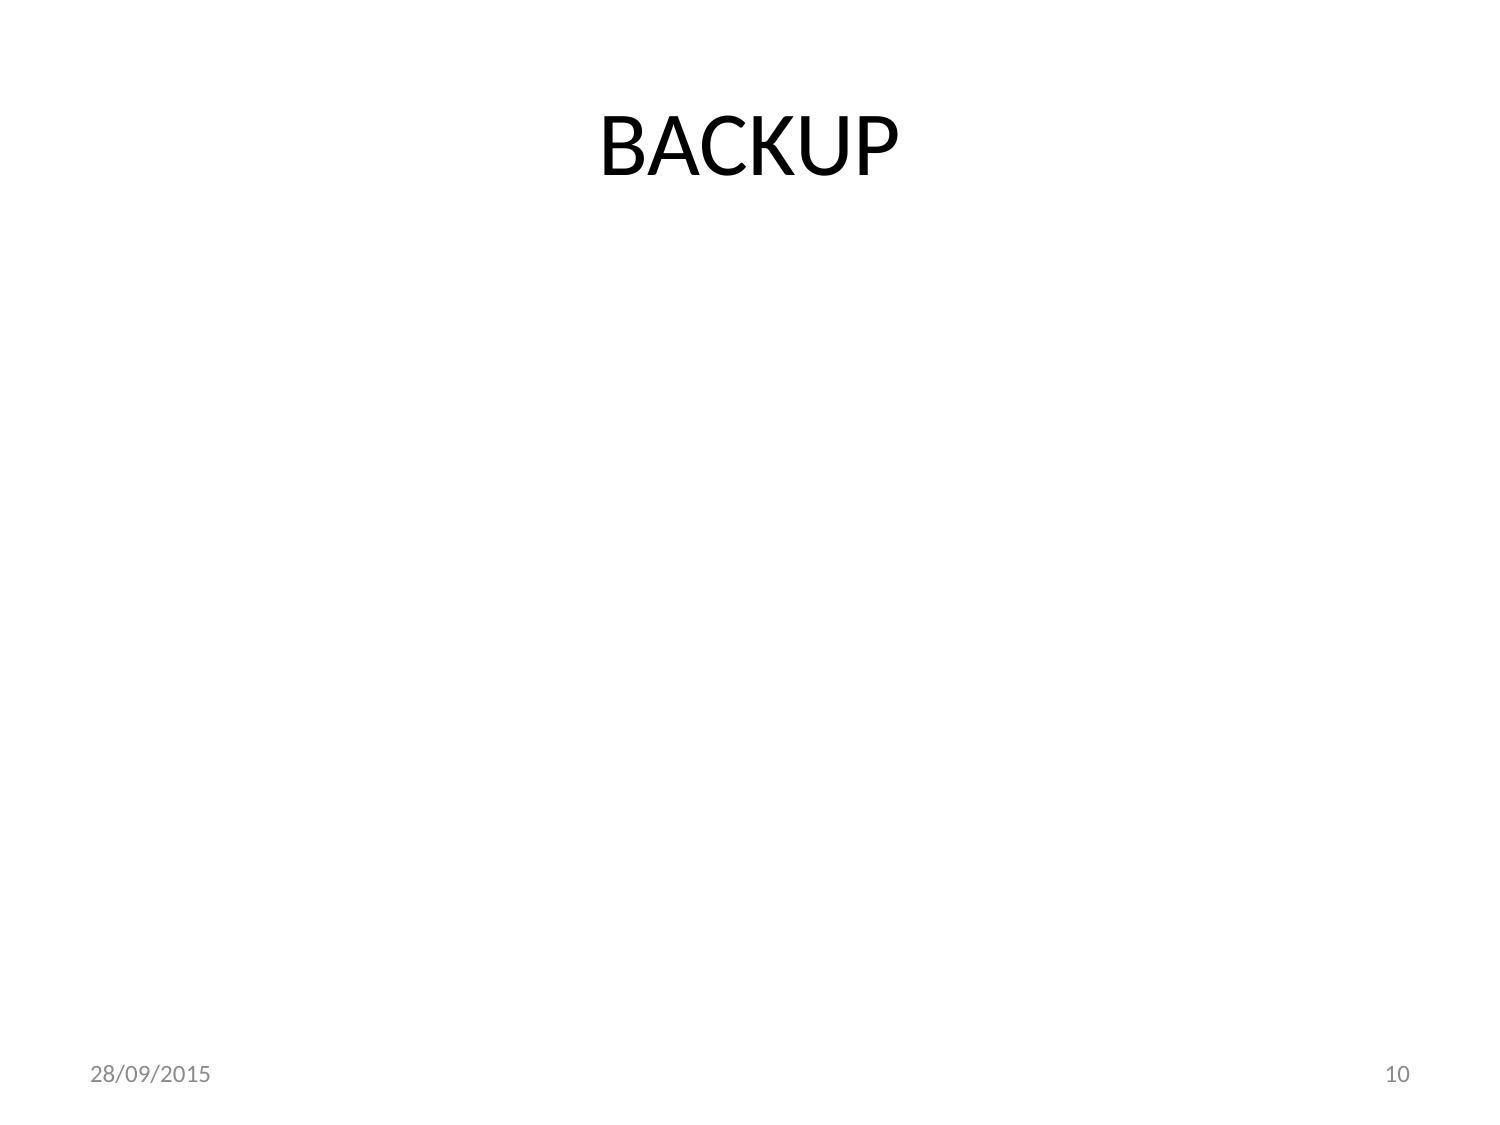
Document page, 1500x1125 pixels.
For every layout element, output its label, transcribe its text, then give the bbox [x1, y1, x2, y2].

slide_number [75, 1042, 425, 1103]
title BACKUP [75, 45, 1425, 233]
slide_number 10 [1074, 1042, 1425, 1103]
